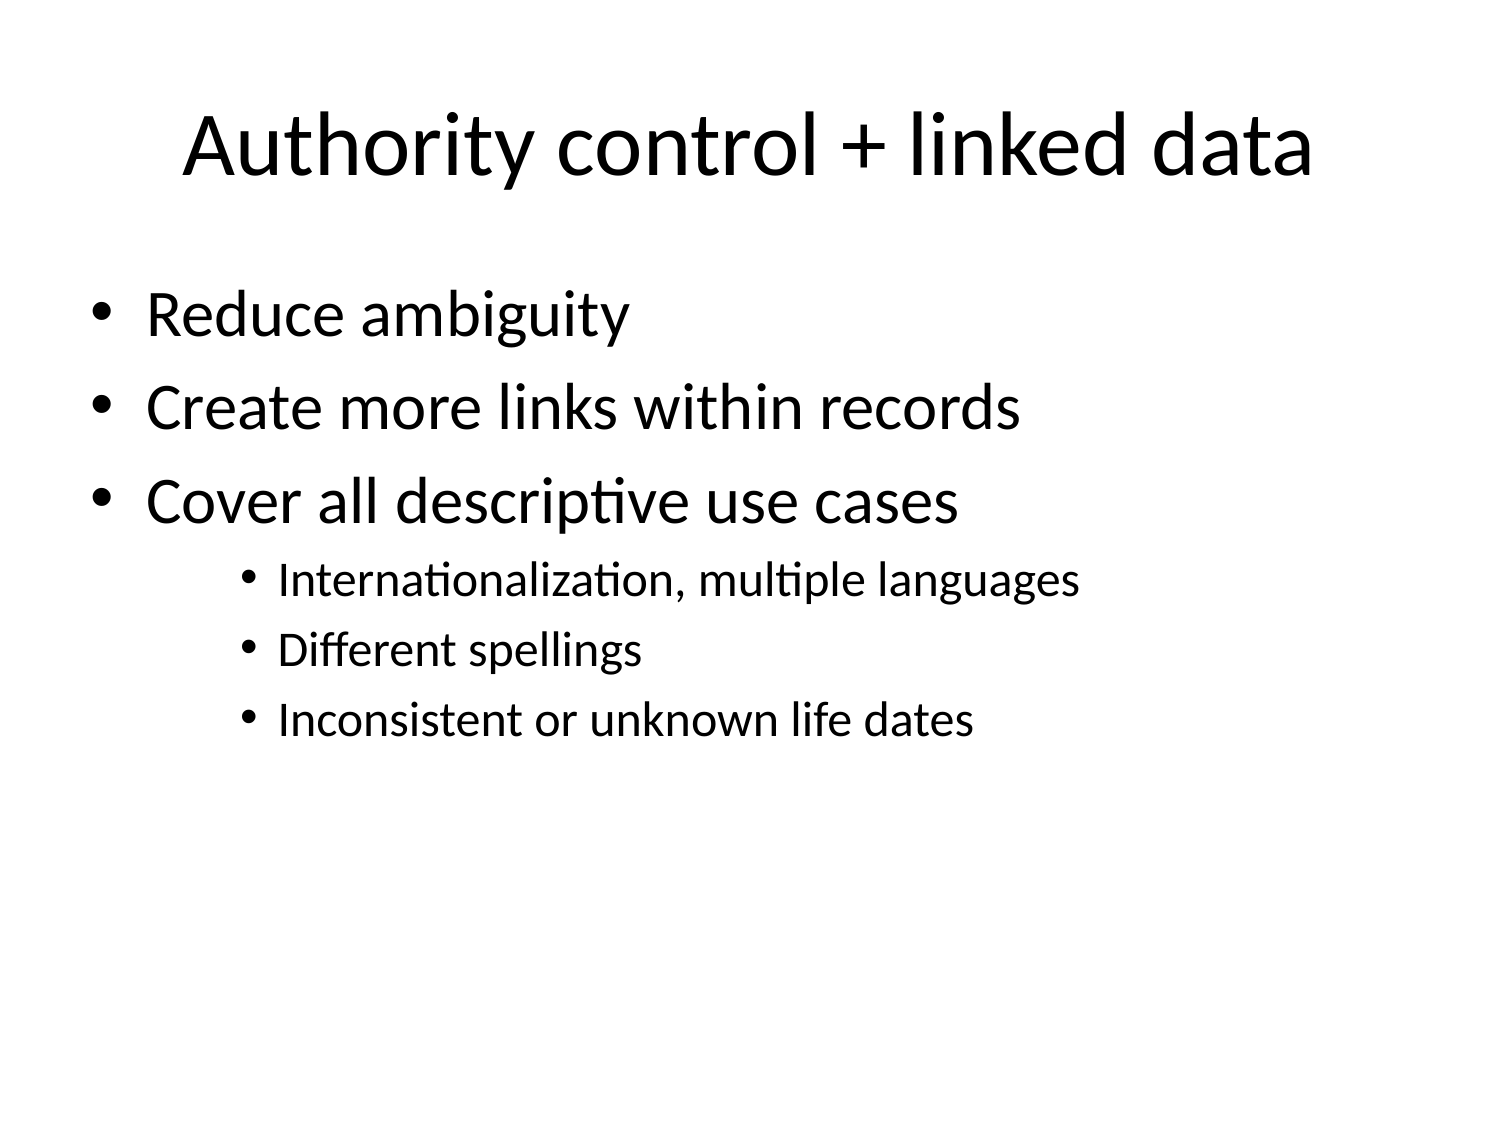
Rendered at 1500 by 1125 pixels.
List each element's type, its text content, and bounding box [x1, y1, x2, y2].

title Authority control + linked data [75, 45, 1425, 233]
list Reduce ambiguity Create more links within records Cover all descriptive use cases Internationalization, multiple languages Different spellings Inconsistent or unknown life dates [75, 262, 1425, 1005]
